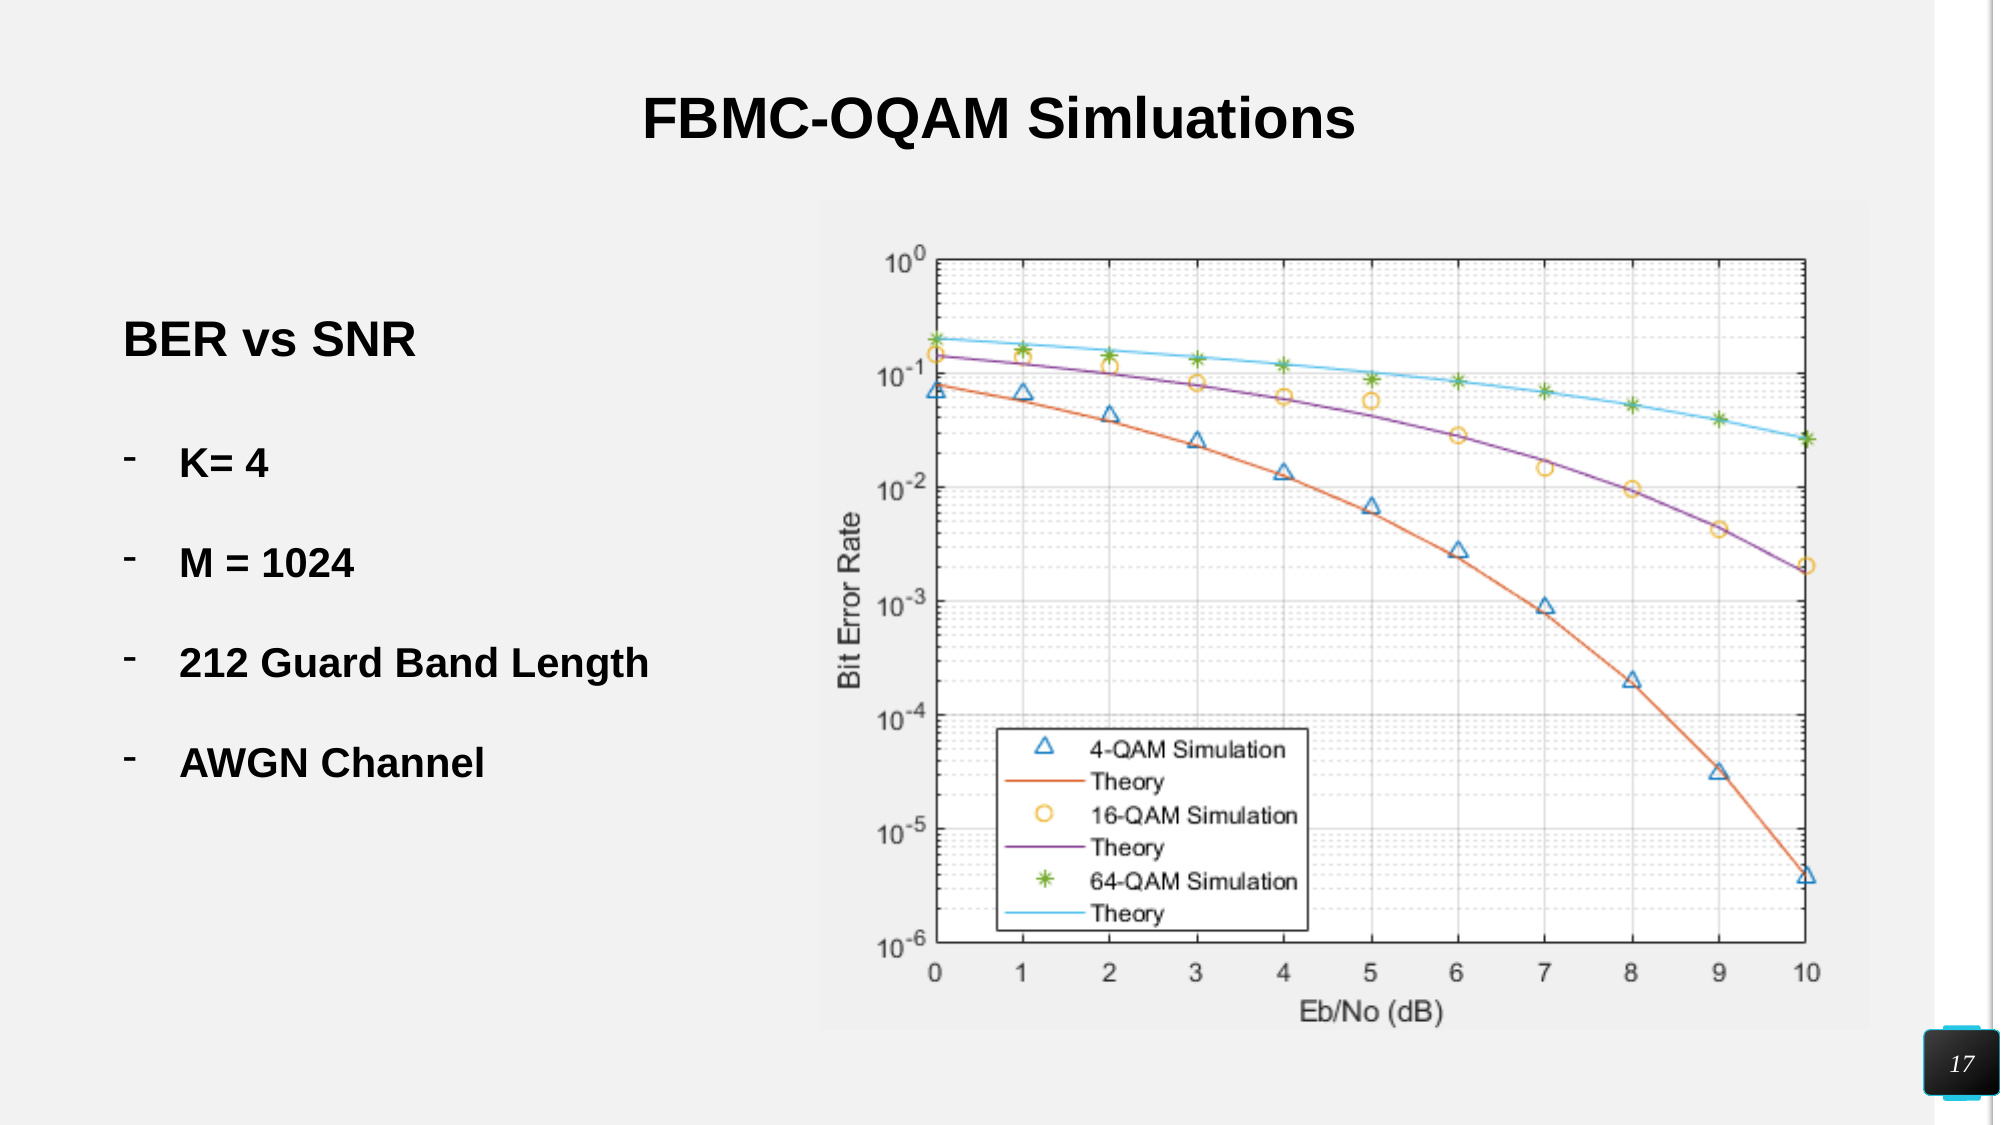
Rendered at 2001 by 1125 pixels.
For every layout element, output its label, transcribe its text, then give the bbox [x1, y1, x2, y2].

text_box FBMC-OQAM Simluations [0, 72, 2000, 158]
slide_number 17 [1923, 1029, 2000, 1096]
picture [820, 201, 1869, 1030]
text_box BER vs SNR K= 4 M = 1024 212 Guard Band Length AWGN Channel [108, 298, 820, 794]
